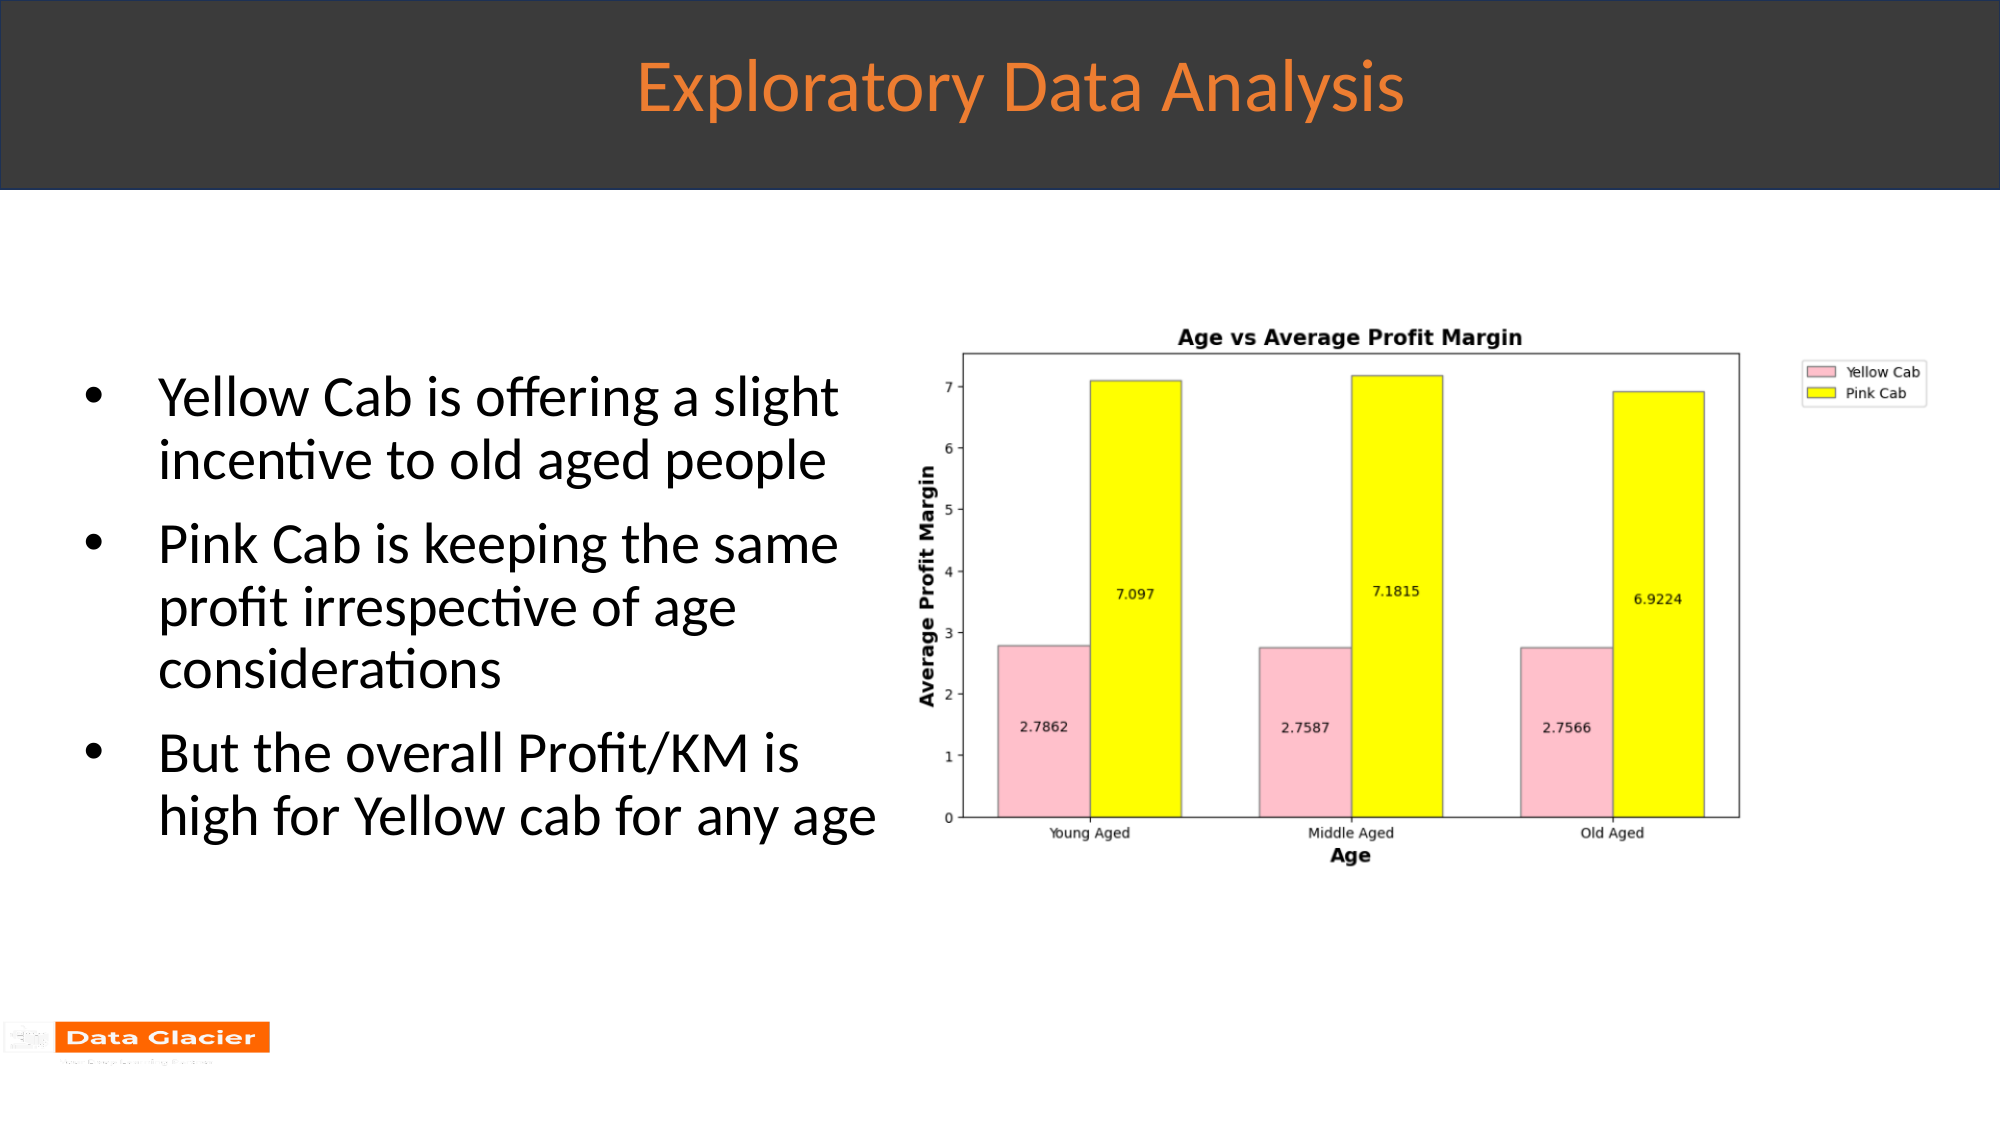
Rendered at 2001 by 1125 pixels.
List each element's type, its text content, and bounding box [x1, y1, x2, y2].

text_box Exploratory Data Analysis [621, 29, 1490, 135]
subtitle Yellow Cab is offering a slight incentive to old aged people Pink Cab is keeping the same profit irrespective of age considerations But the overall Profit/KM is high for Yellow cab for any age [68, 268, 916, 1025]
text_box [0, 0, 2000, 190]
picture [0, 961, 272, 1125]
picture [896, 320, 1932, 872]
